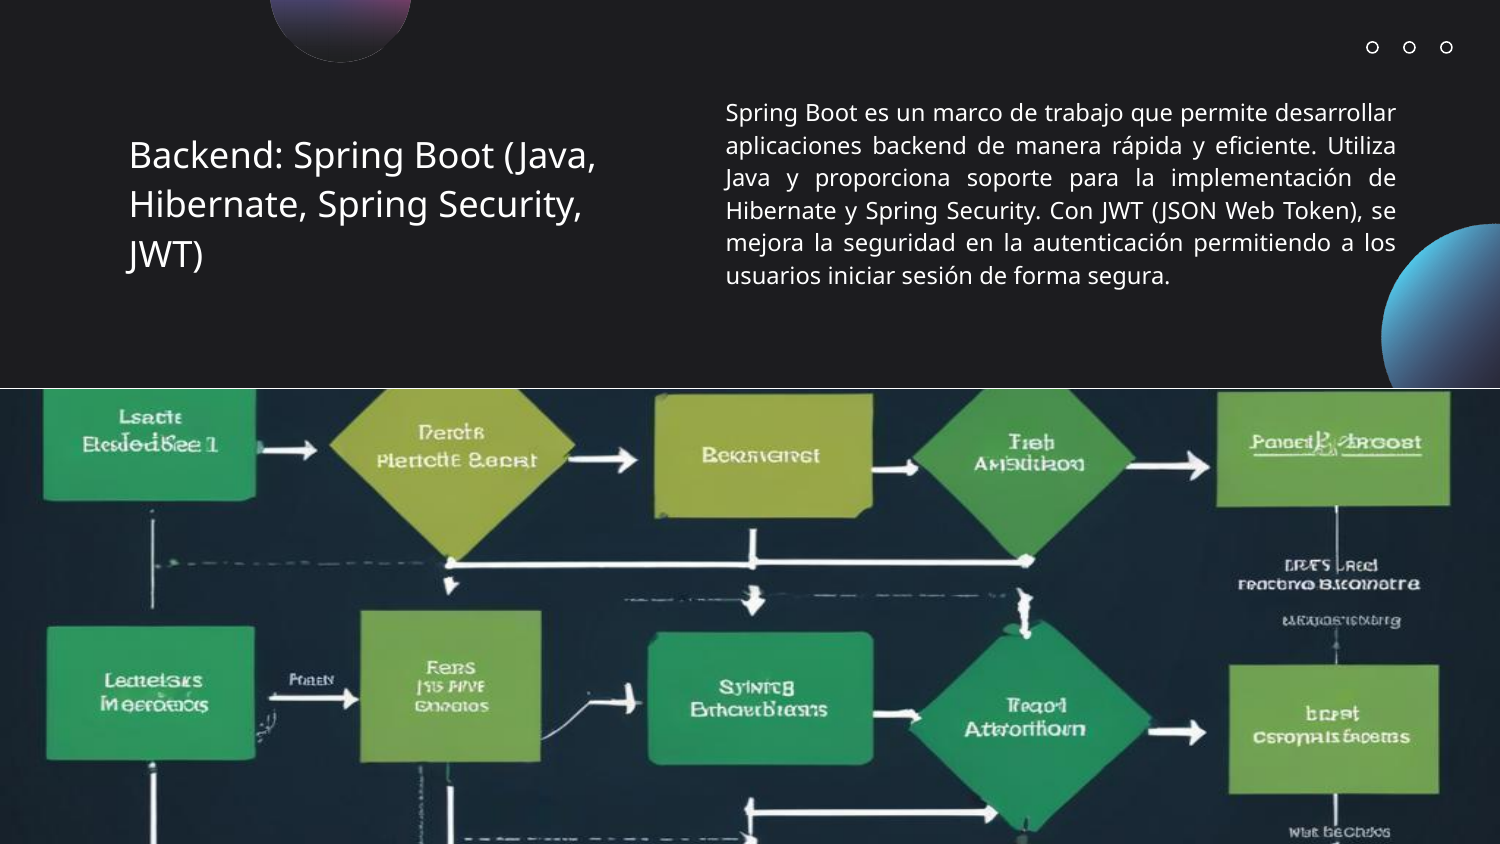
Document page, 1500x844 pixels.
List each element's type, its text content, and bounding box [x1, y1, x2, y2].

title Backend: Spring Boot (Java, Hibernate, Spring Security, JWT) [113, 114, 633, 295]
picture [0, 176, 1500, 844]
subtitle Spring Boot es un marco de trabajo que permite desarrollar aplicaciones backend de manera rápida y eficiente. Utiliza Java y proporciona soporte para la implementación de Hibernate y Spring Security. Con JWT (JSON Web Token), se mejora la seguridad en la autenticación permitiendo a los usuarios iniciar sesión de forma segura. [674, 80, 1413, 329]
picture [250, 0, 431, 91]
